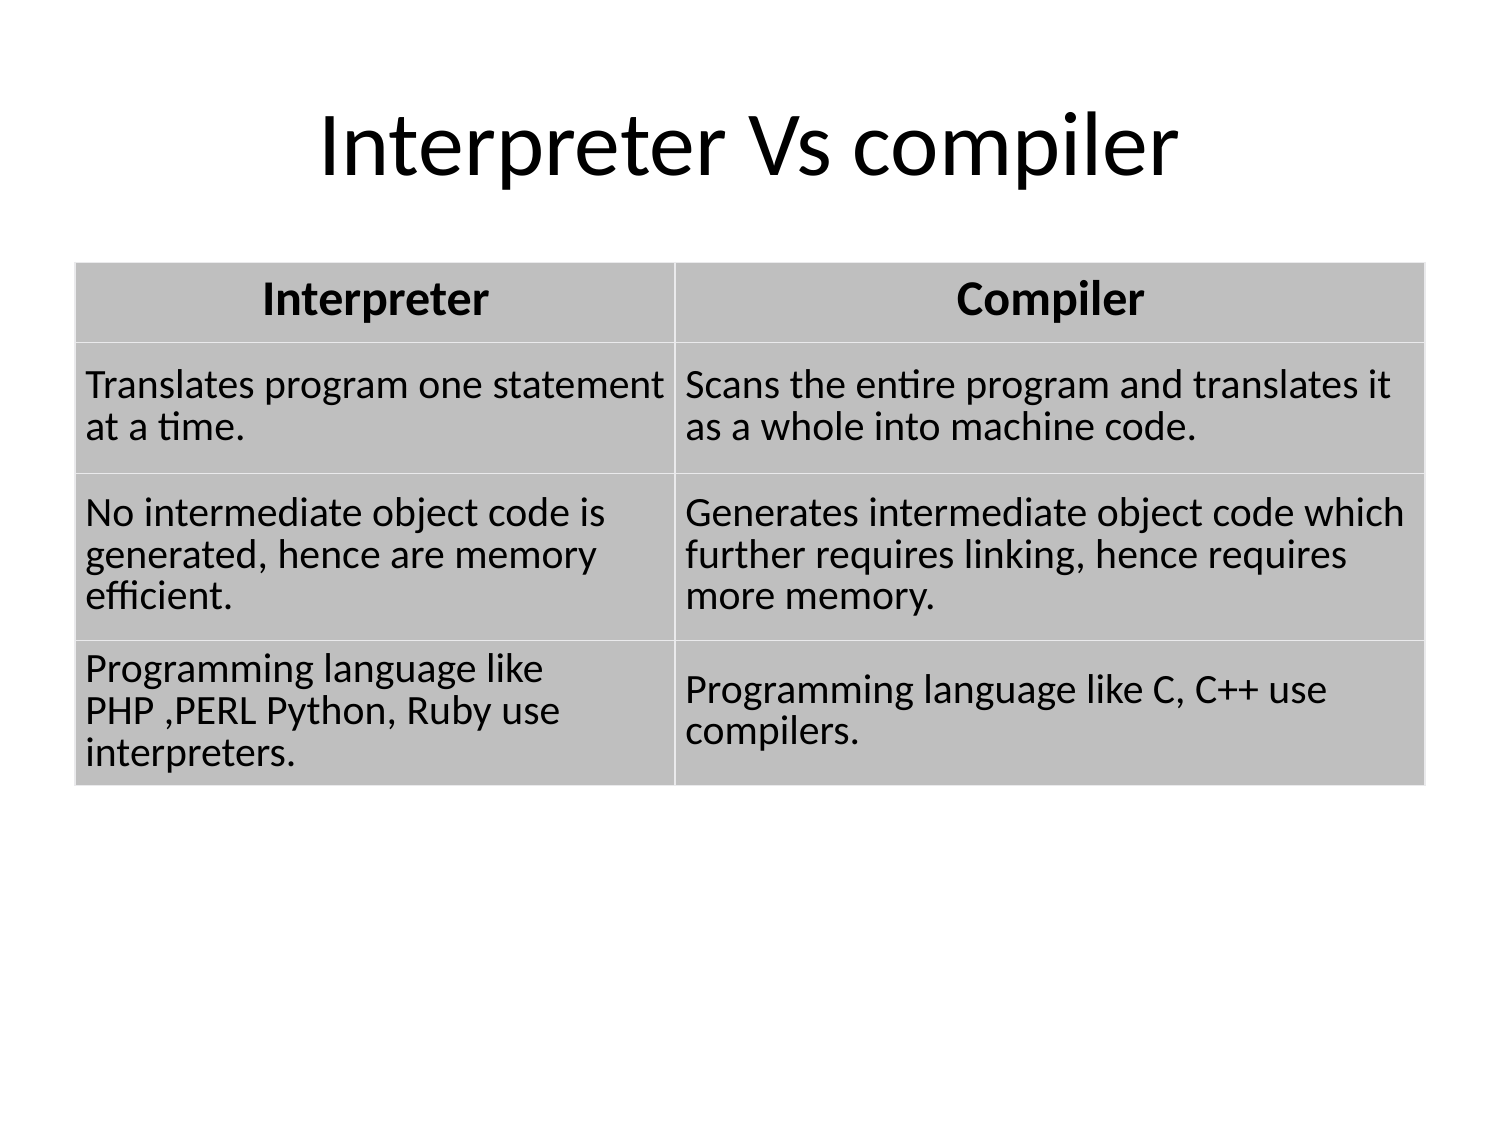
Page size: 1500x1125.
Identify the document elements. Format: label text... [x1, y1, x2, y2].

title Interpreter Vs compiler [75, 45, 1425, 233]
table_cell Scans the entire program and translates it as a whole into machine code. [676, 343, 1424, 473]
table_cell Programming language like C, C++ use compilers. [676, 641, 1424, 785]
table_cell Programming language like PHP ,PERL Python, Ruby use interpreters. [76, 641, 674, 785]
table_header Interpreter [76, 263, 674, 342]
table_cell Generates intermediate object code which further requires linking, hence requires more memory. [676, 474, 1424, 640]
table_cell No intermediate object code is generated, hence are memory efficient. [76, 474, 674, 640]
table_header Compiler [676, 263, 1424, 342]
table_cell Translates program one statement at a time. [76, 343, 674, 473]
